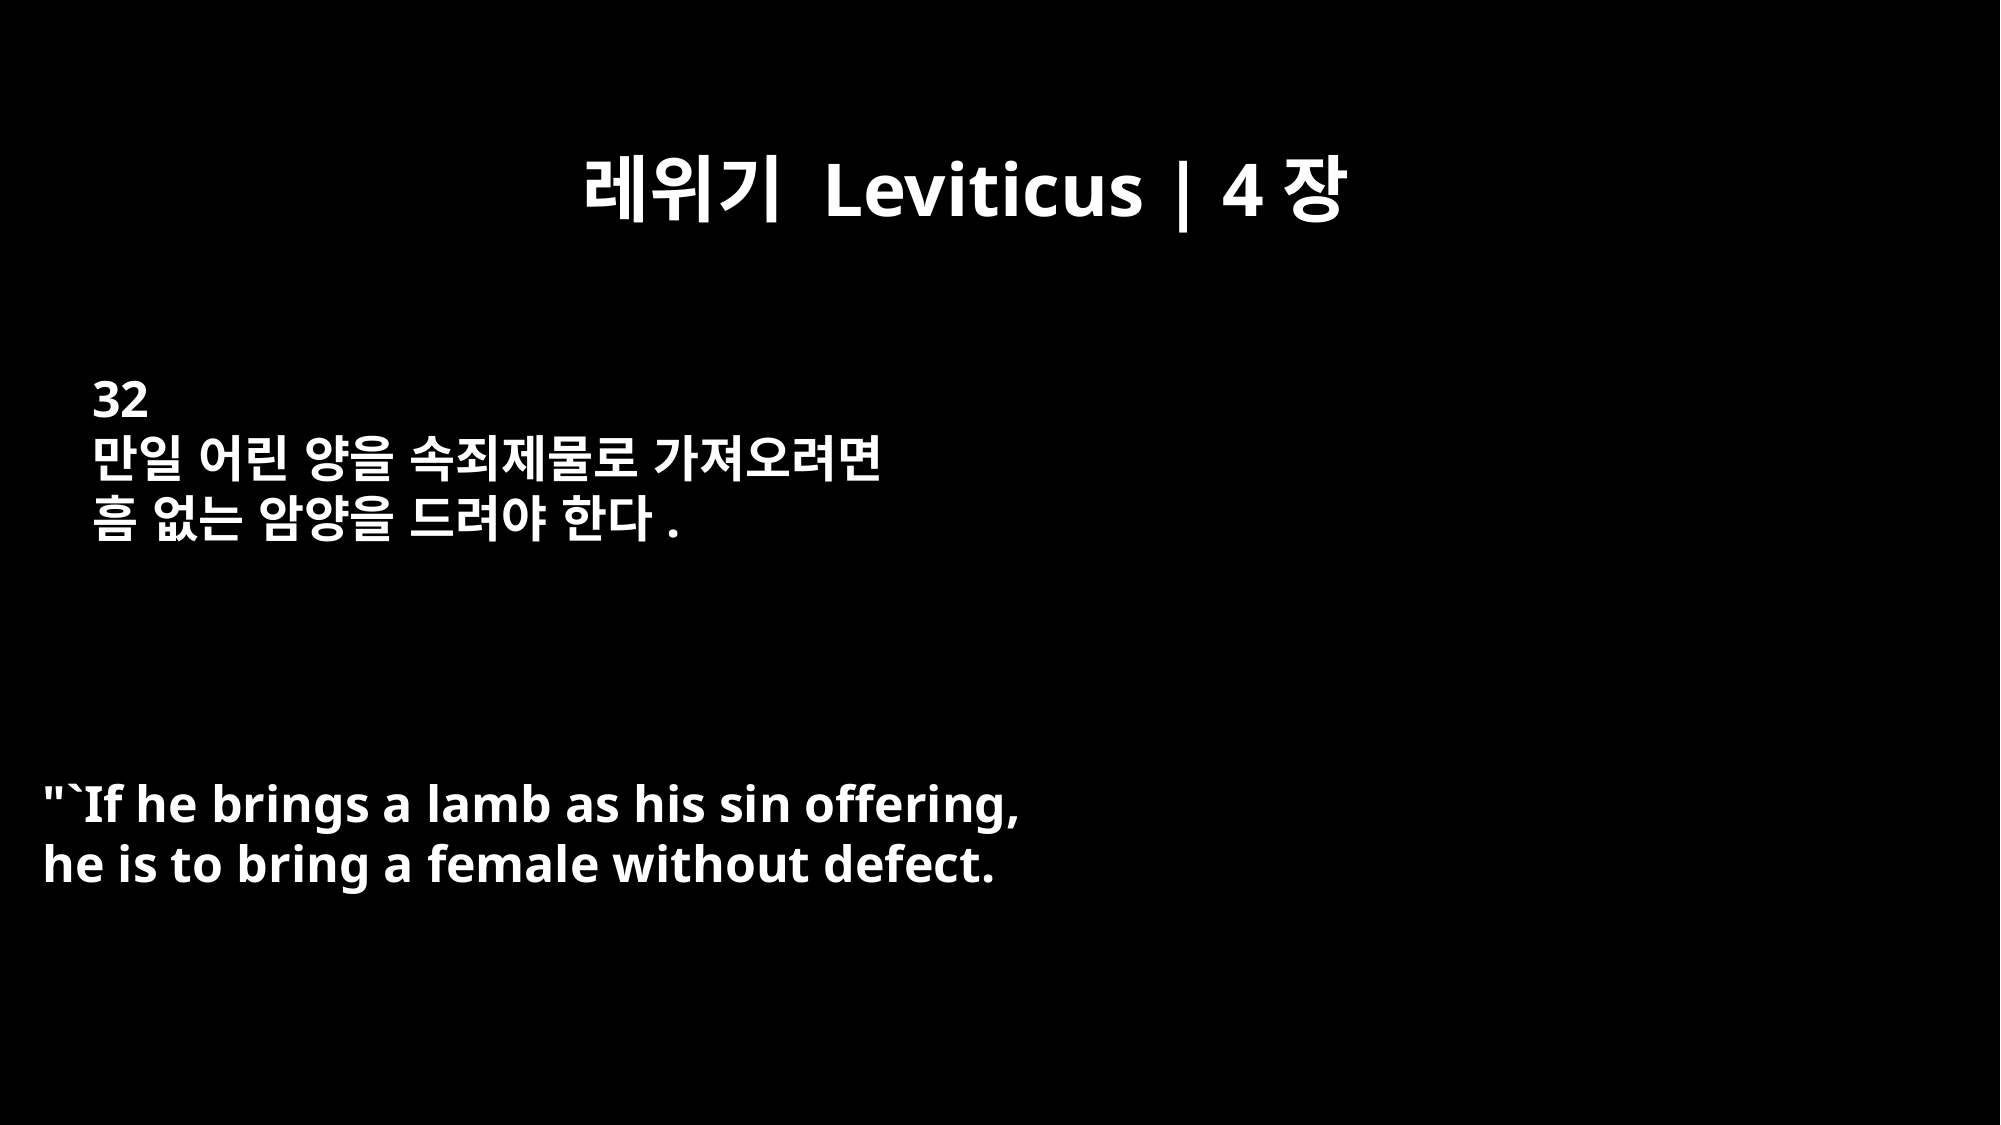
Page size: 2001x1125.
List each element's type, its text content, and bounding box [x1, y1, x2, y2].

text_box 레위기 Leviticus | 4장 [567, 136, 1365, 239]
text_box "`If he brings a lamb as his sin offering, he is to bring a female without defect. [27, 764, 1036, 900]
text_box 32 만일 어린 양을 속죄제물로 가져오려면 흠 없는 암양을 드려야 한다. [77, 359, 900, 555]
